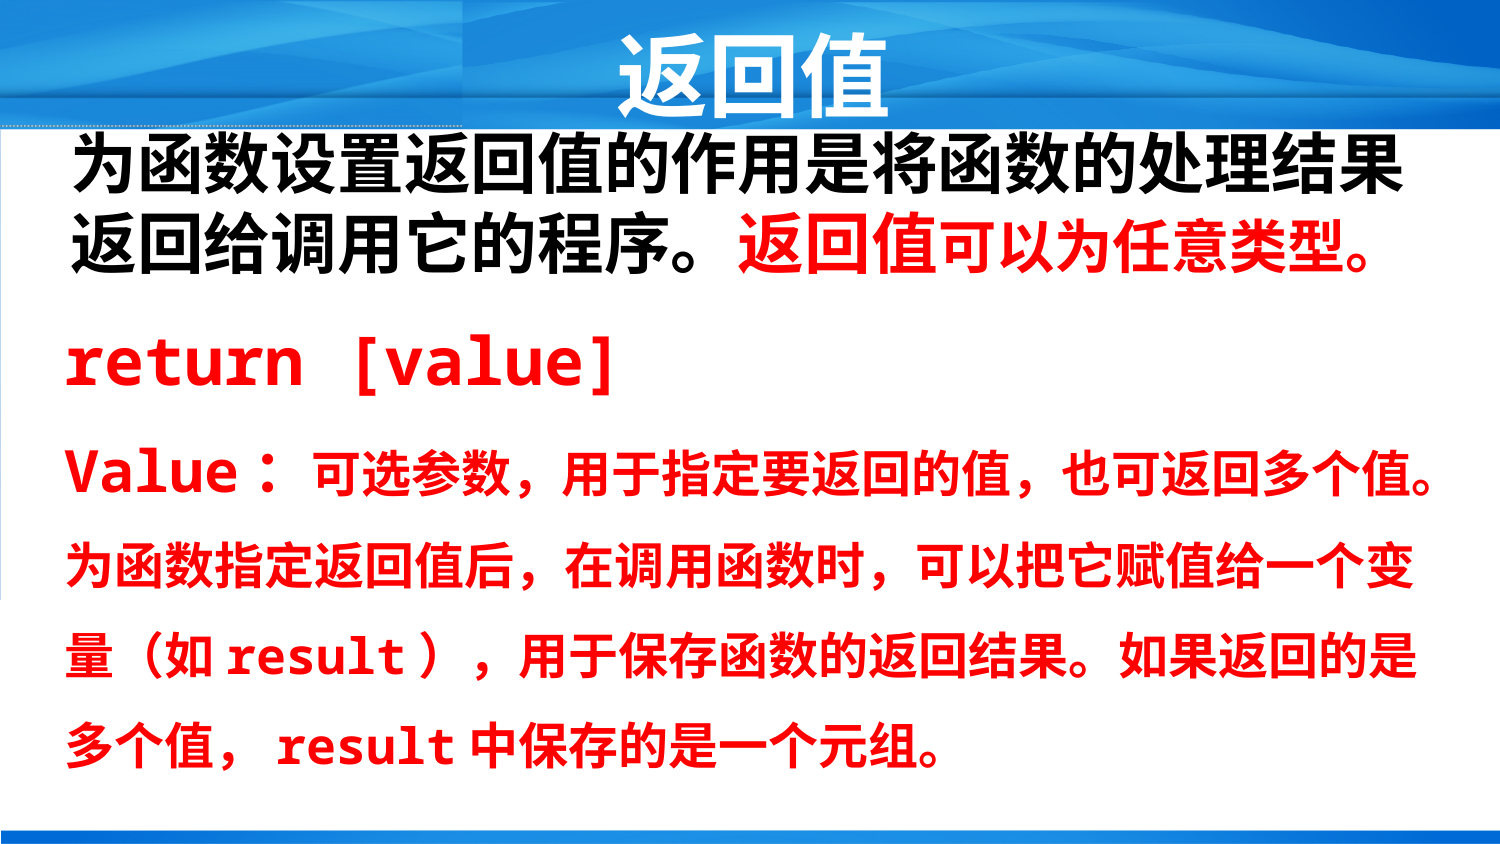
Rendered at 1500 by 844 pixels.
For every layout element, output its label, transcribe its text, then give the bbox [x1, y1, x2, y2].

text_box 为函数设置返回值的作用是将函数的处理结果返回给调用它的程序。返回值可以为任意类型。 [23, 114, 1486, 322]
picture [0, 0, 1500, 844]
title 返回值 [79, 3, 1430, 114]
text_box return [value] Value：可选参数，用于指定要返回的值，也可返回多个值。 为函数指定返回值后，在调用函数时，可以把它赋值给一个变量（如result），用于保存函数的返回结果。如果返回的是多个值，result中保存的是一个元组。 [49, 271, 1463, 782]
